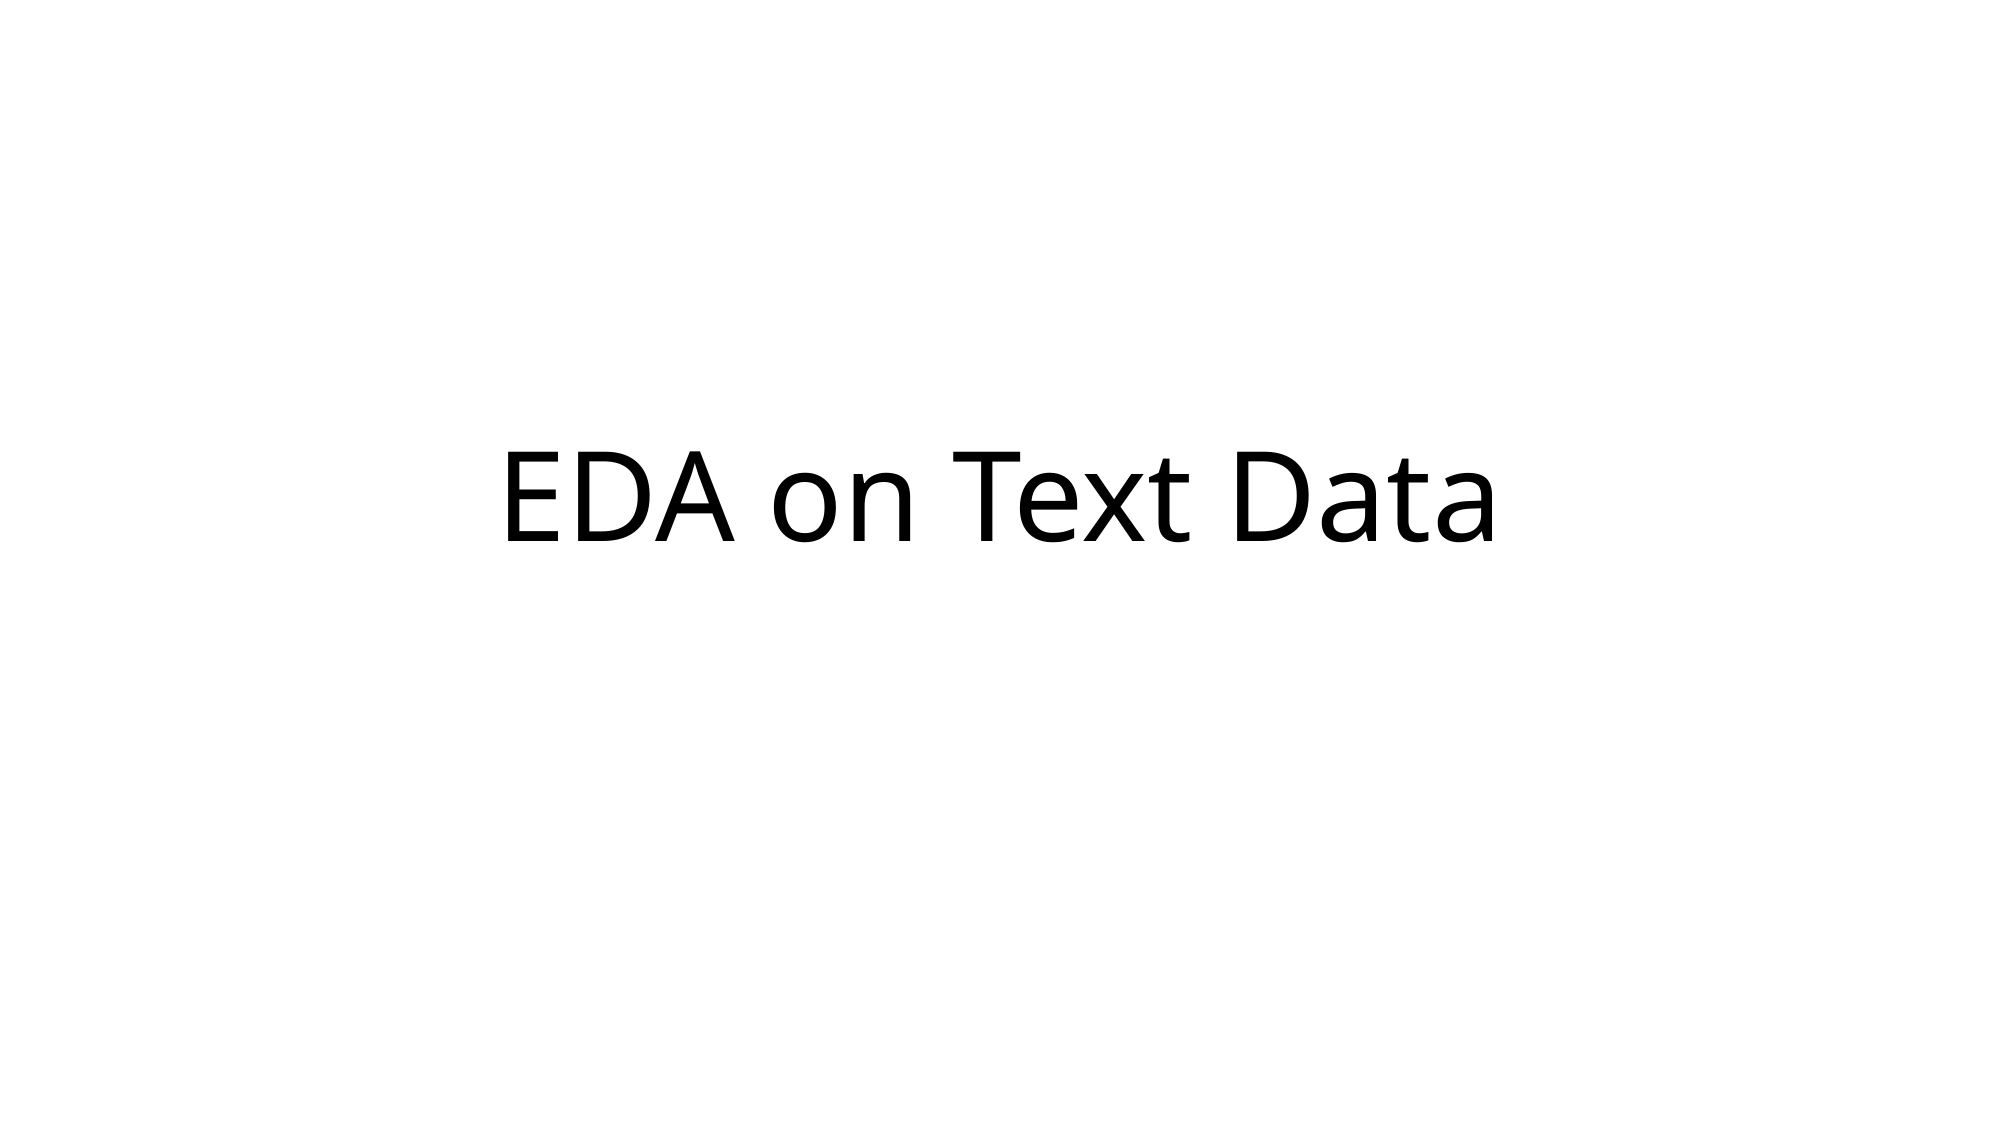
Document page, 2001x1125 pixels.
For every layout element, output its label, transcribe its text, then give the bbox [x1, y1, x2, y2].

title EDA on Text Data [249, 184, 1750, 576]
